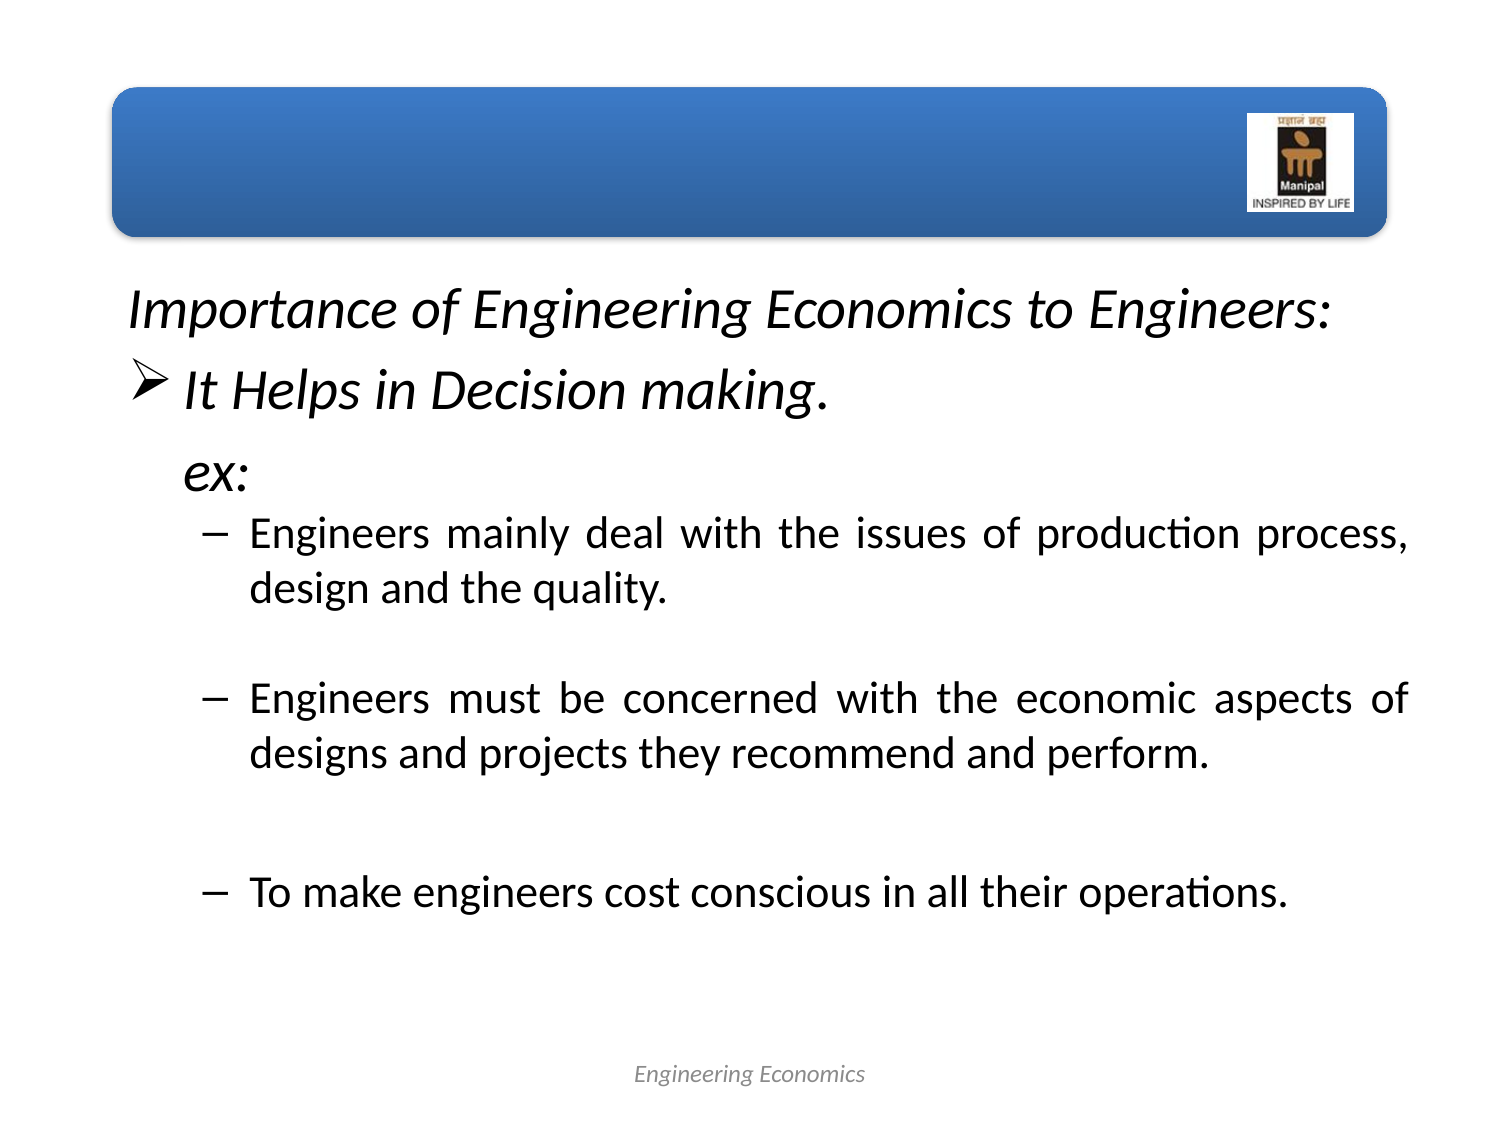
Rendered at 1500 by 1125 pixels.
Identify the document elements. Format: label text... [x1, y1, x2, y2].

footer Engineering Economics [512, 1042, 988, 1103]
picture [1246, 113, 1354, 212]
text_box [112, 87, 1388, 238]
list Importance of Engineering Economics to Engineers: It Helps in Decision making. ex: Engineers mainly deal with the issues of production process, design and the quality. Engineers must be concerned with the economic aspects of designs and projects they recommend and perform. To make engineers cost conscious in all their operations. [112, 262, 1425, 1059]
